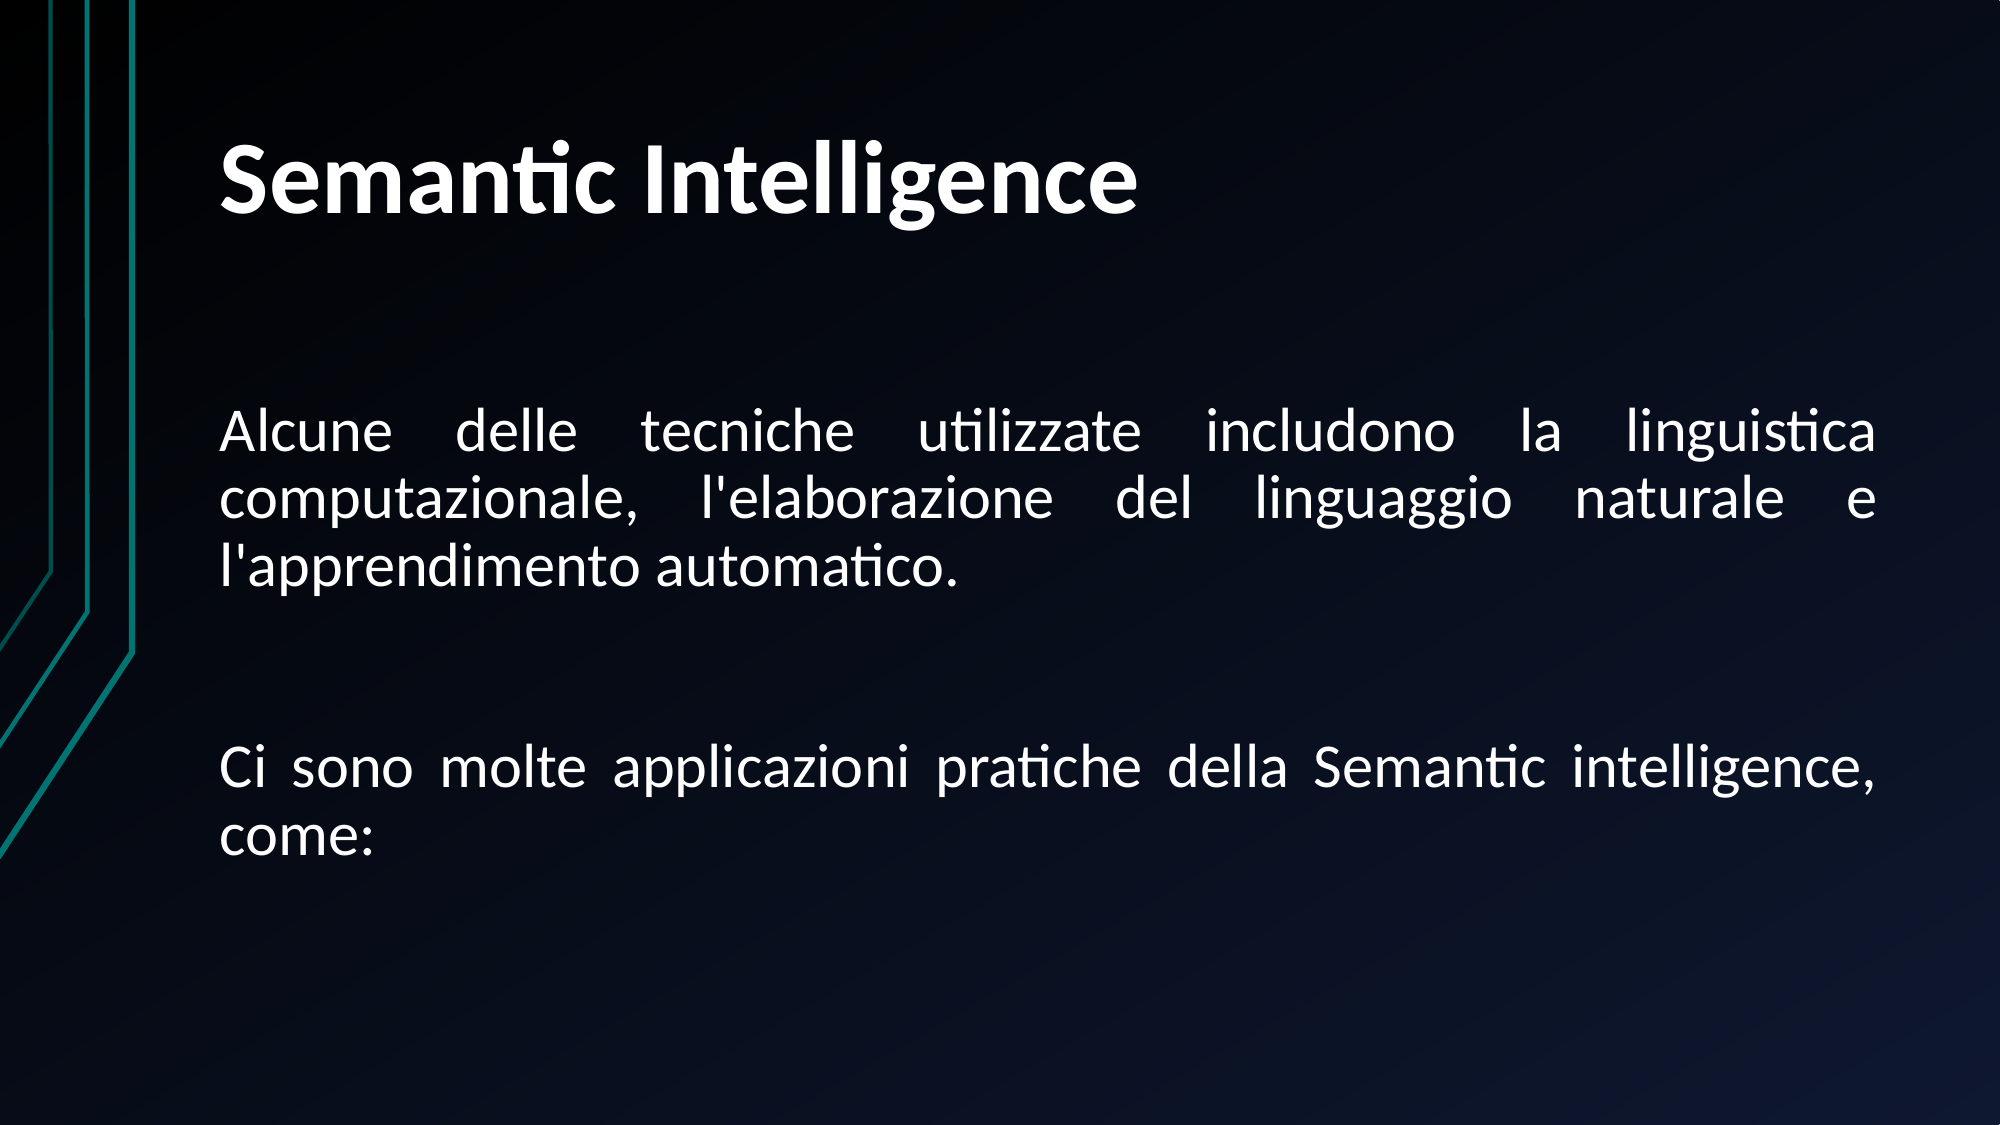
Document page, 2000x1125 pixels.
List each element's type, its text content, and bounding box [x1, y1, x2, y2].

list Alcune delle tecniche utilizzate includono la linguistica computazionale, l'elaborazione del linguaggio naturale e l'apprendimento automatico. Ci sono molte applicazioni pratiche della Semantic intelligence, come: [199, 279, 1900, 1012]
title Semantic Intelligence [199, 45, 1900, 246]
